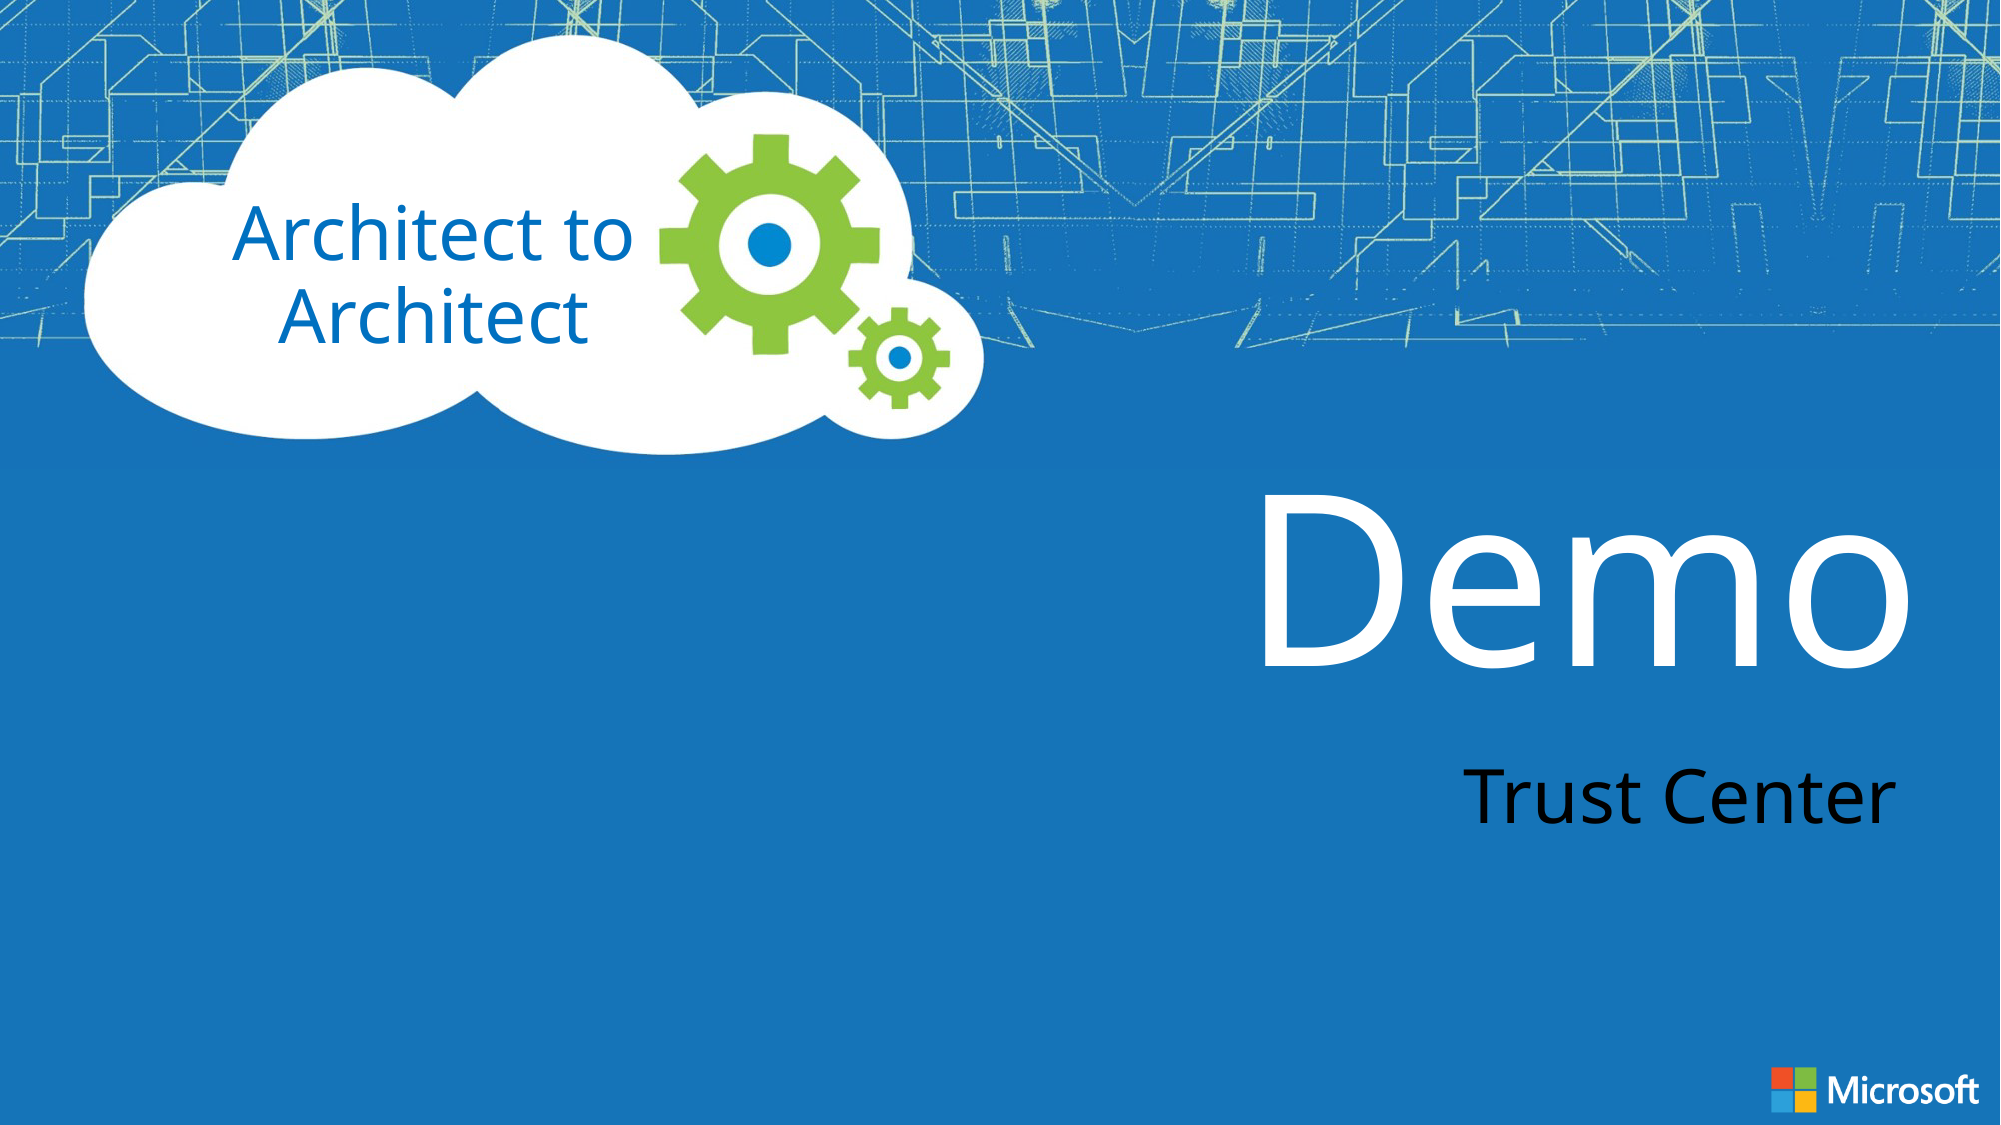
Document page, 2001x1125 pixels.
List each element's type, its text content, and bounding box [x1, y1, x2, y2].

list Trust Center [77, 743, 1922, 856]
picture [0, 0, 2000, 469]
picture [1770, 1066, 1980, 1113]
